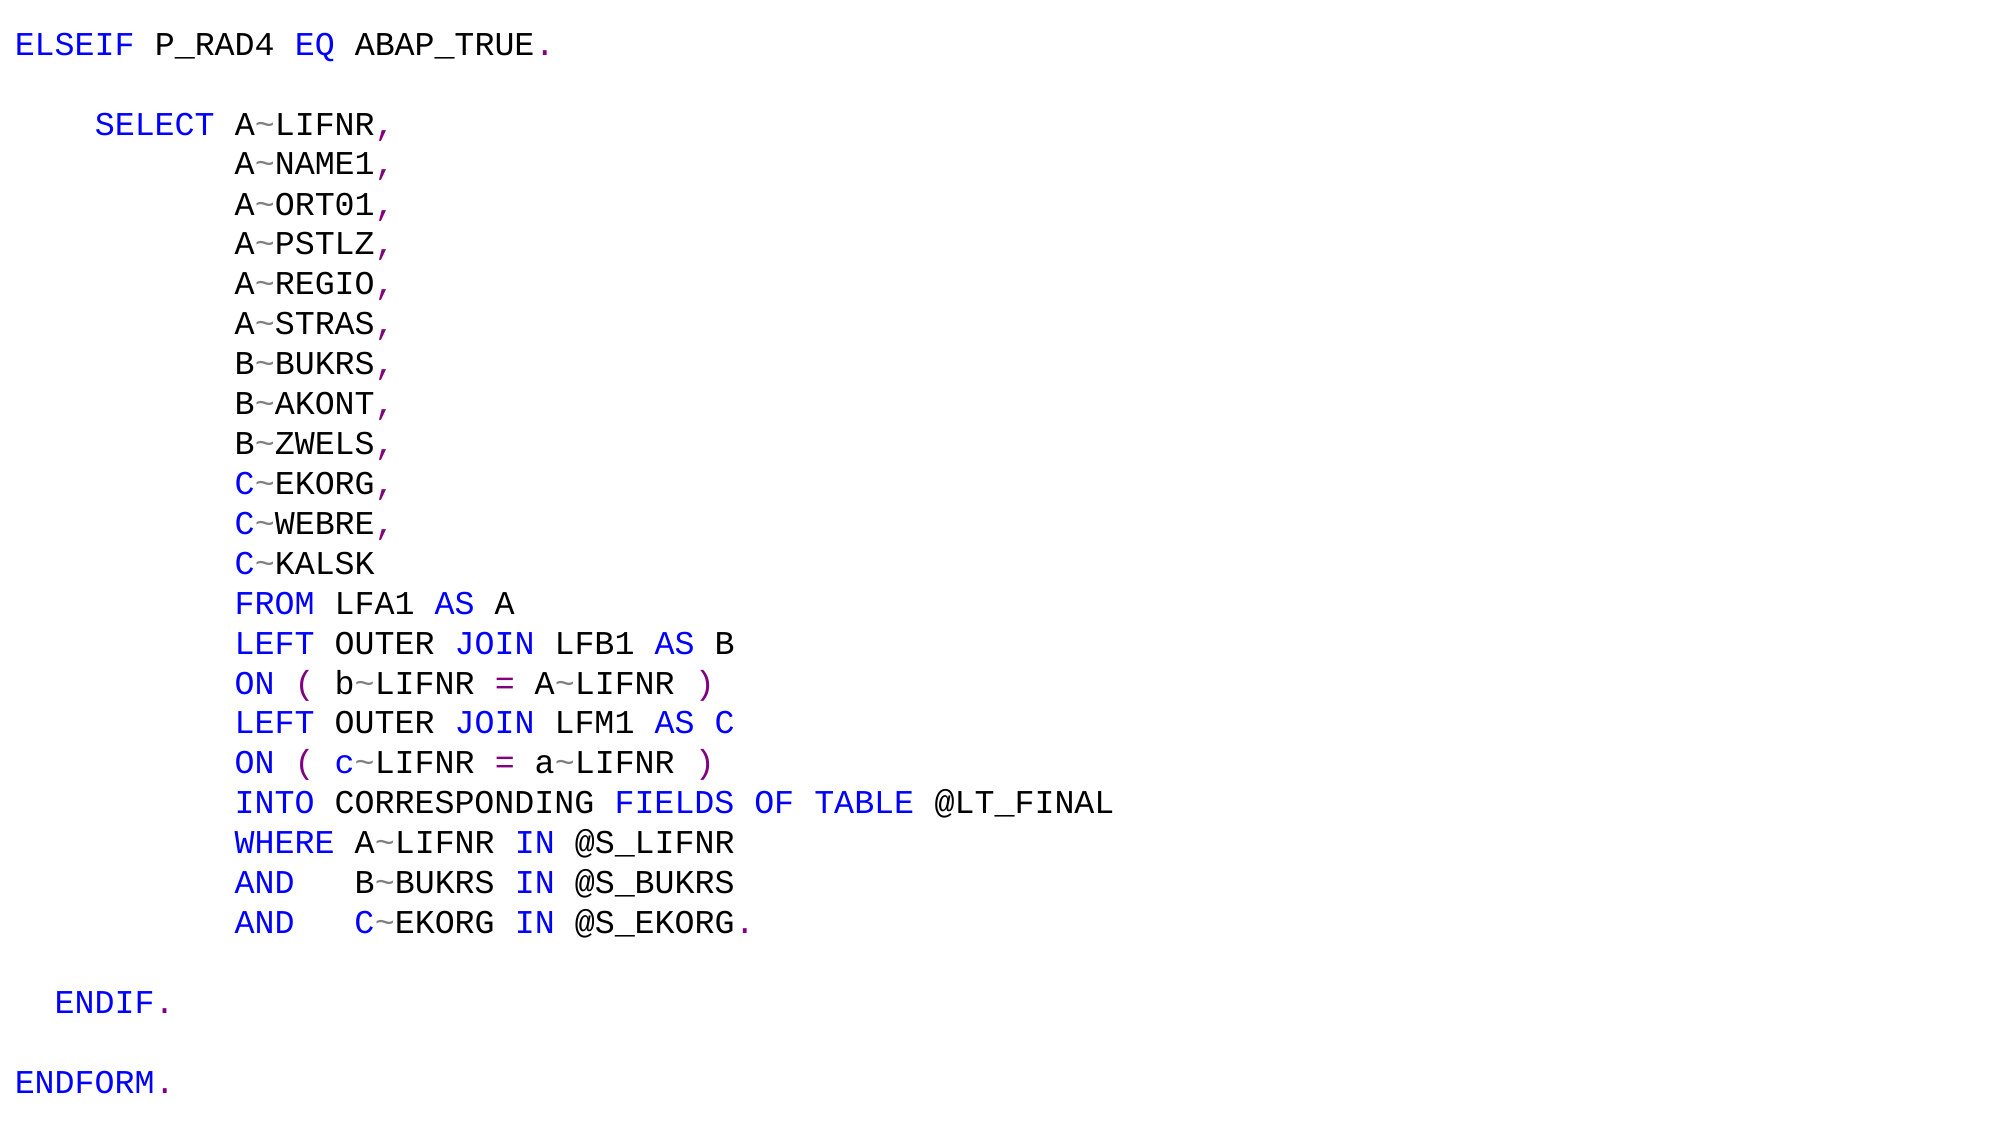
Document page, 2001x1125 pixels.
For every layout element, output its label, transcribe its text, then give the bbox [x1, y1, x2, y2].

text_box ELSEIF P_RAD4 EQ ABAP_TRUE. SELECT A~LIFNR, A~NAME1, A~ORT01, A~PSTLZ, A~REGIO, A~STRAS, B~BUKRS, B~AKONT, B~ZWELS, C~EKORG, C~WEBRE, C~KALSK FROM LFA1 AS A LEFT OUTER JOIN LFB1 AS B ON ( b~LIFNR = A~LIFNR ) LEFT OUTER JOIN LFM1 AS C ON ( c~LIFNR = a~LIFNR ) INTO CORRESPONDING FIELDS OF TABLE @LT_FINAL WHERE A~LIFNR IN @S_LIFNR AND B~BUKRS IN @S_BUKRS AND C~EKORG IN @S_EKORG. ENDIF. ENDFORM. [0, 14, 1911, 1108]
